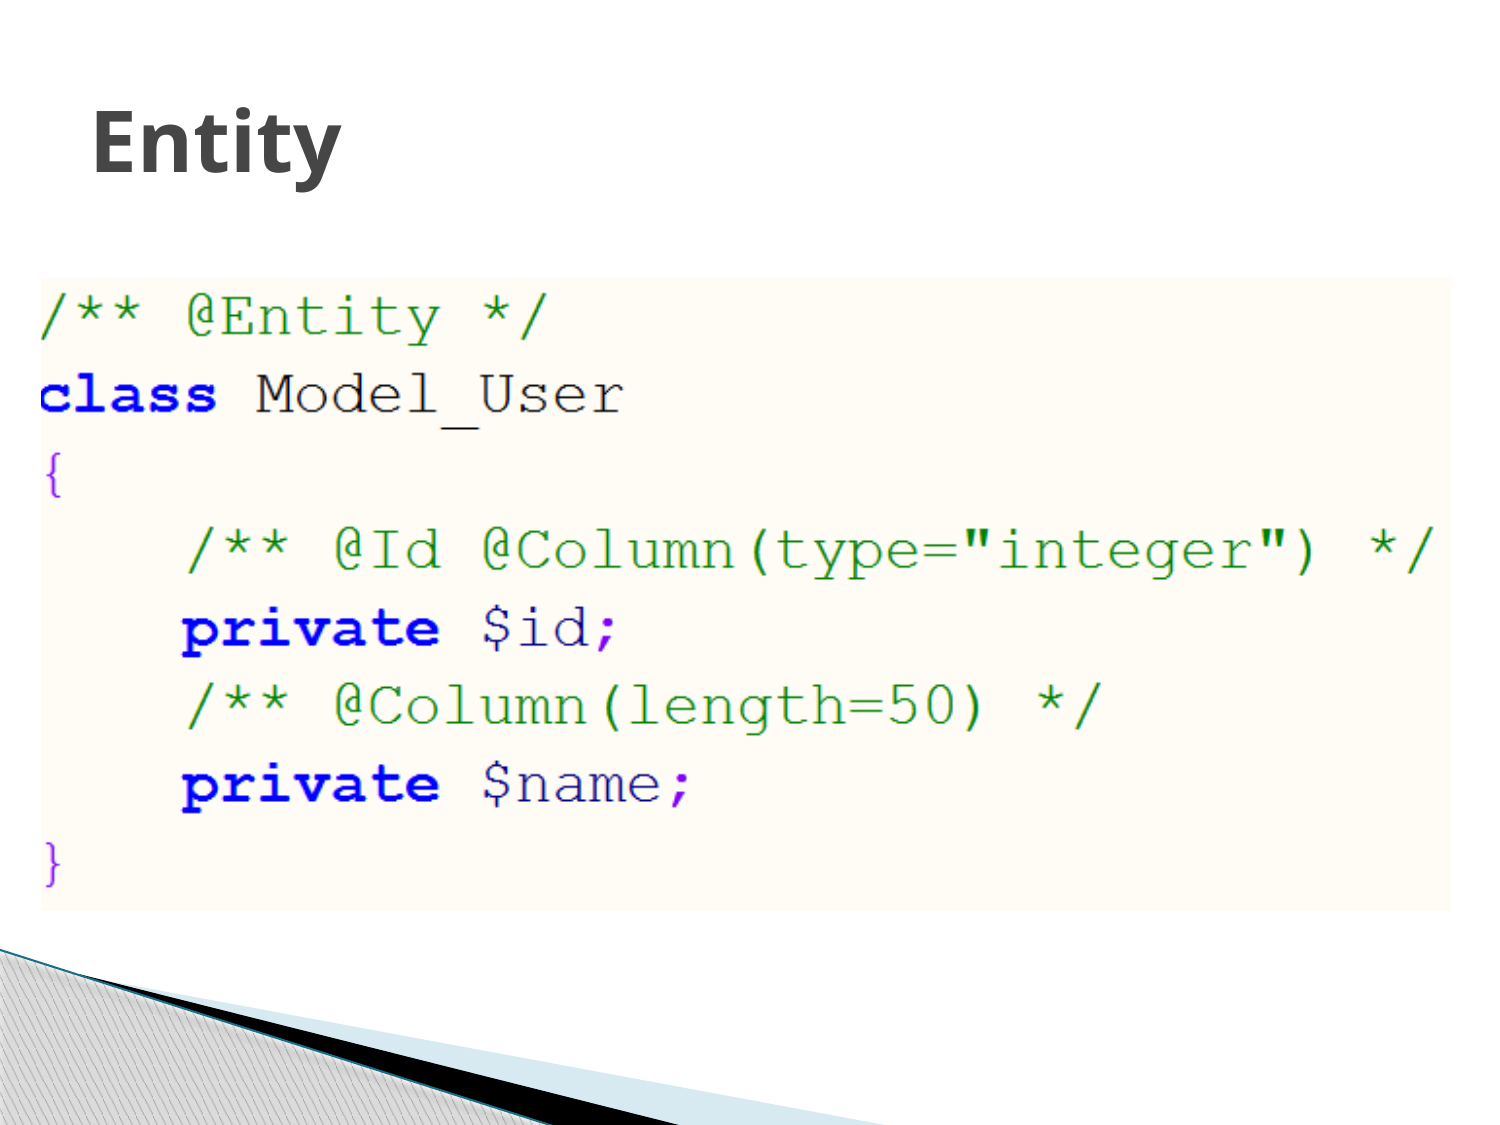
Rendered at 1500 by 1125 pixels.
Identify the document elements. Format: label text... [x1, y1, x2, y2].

title Entity [75, 45, 1425, 233]
picture [40, 278, 1452, 912]
